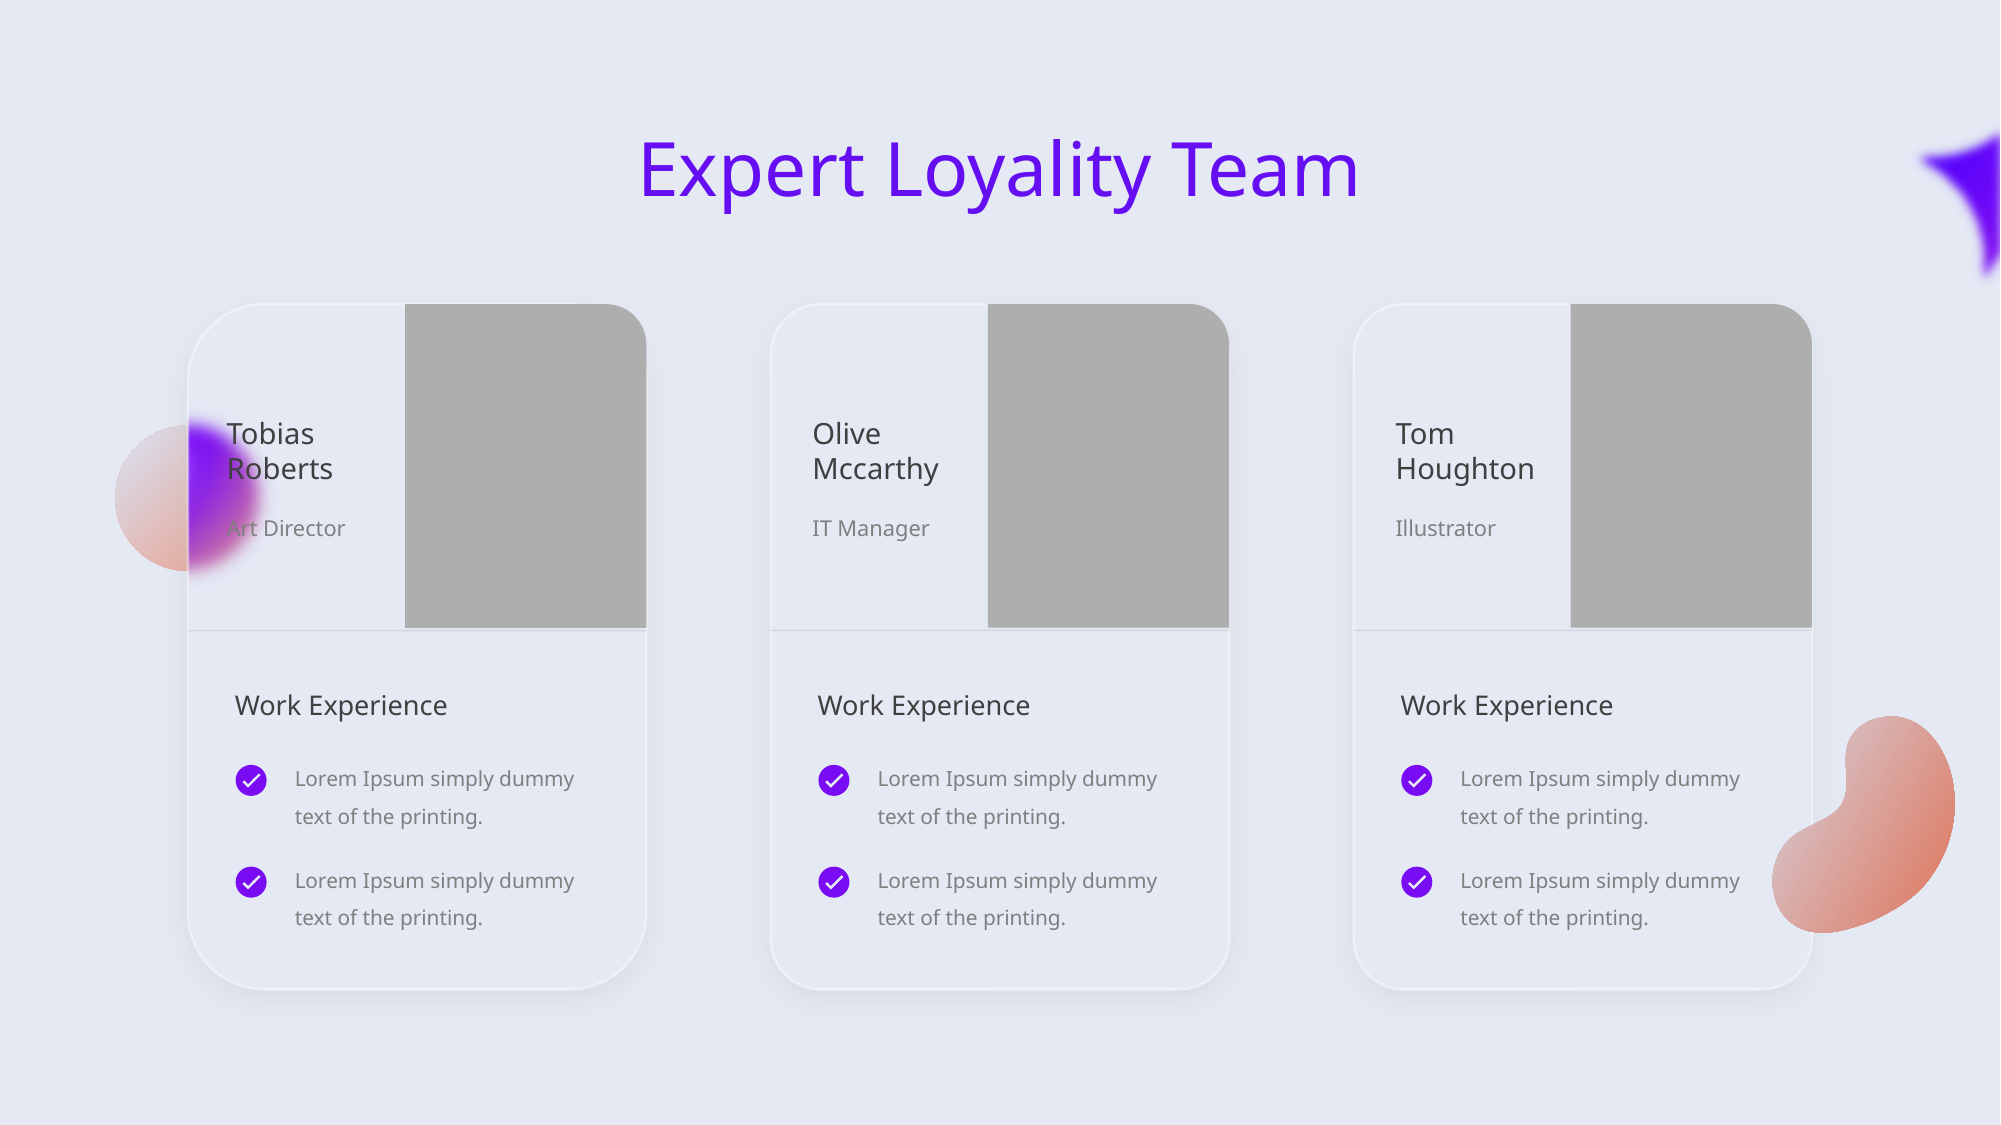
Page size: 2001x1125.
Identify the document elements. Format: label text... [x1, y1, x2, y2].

text_box Tobias Roberts [211, 408, 399, 493]
text_box Lorem Ipsum simply dummy text of the printing. [1445, 745, 1780, 836]
text_box Tom Houghton [1380, 408, 1565, 493]
text_box Expert Loyality Team [567, 114, 1433, 220]
text_box Lorem Ipsum simply dummy text of the printing. [279, 745, 615, 836]
text_box [818, 866, 850, 898]
text_box [1401, 764, 1433, 796]
text_box Lorem Ipsum simply dummy text of the printing. [862, 847, 1198, 938]
text_box Art Director [211, 493, 391, 549]
text_box [1772, 716, 1955, 933]
text_box Illustrator [1380, 493, 1560, 549]
text_box Lorem Ipsum simply dummy text of the printing. [1445, 847, 1780, 938]
text_box Lorem Ipsum simply dummy text of the printing. [279, 847, 615, 938]
text_box [1401, 866, 1433, 898]
text_box Work Experience [1385, 680, 1652, 729]
text_box [235, 866, 267, 898]
text_box Work Experience [802, 680, 1070, 729]
text_box IT Manager [797, 493, 977, 549]
text_box [818, 764, 850, 796]
text_box Work Experience [219, 680, 487, 729]
text_box [235, 764, 267, 796]
picture [0, 0, 2000, 1125]
text_box Olive Mccarthy [797, 408, 982, 493]
text_box Lorem Ipsum simply dummy text of the printing. [862, 745, 1198, 836]
